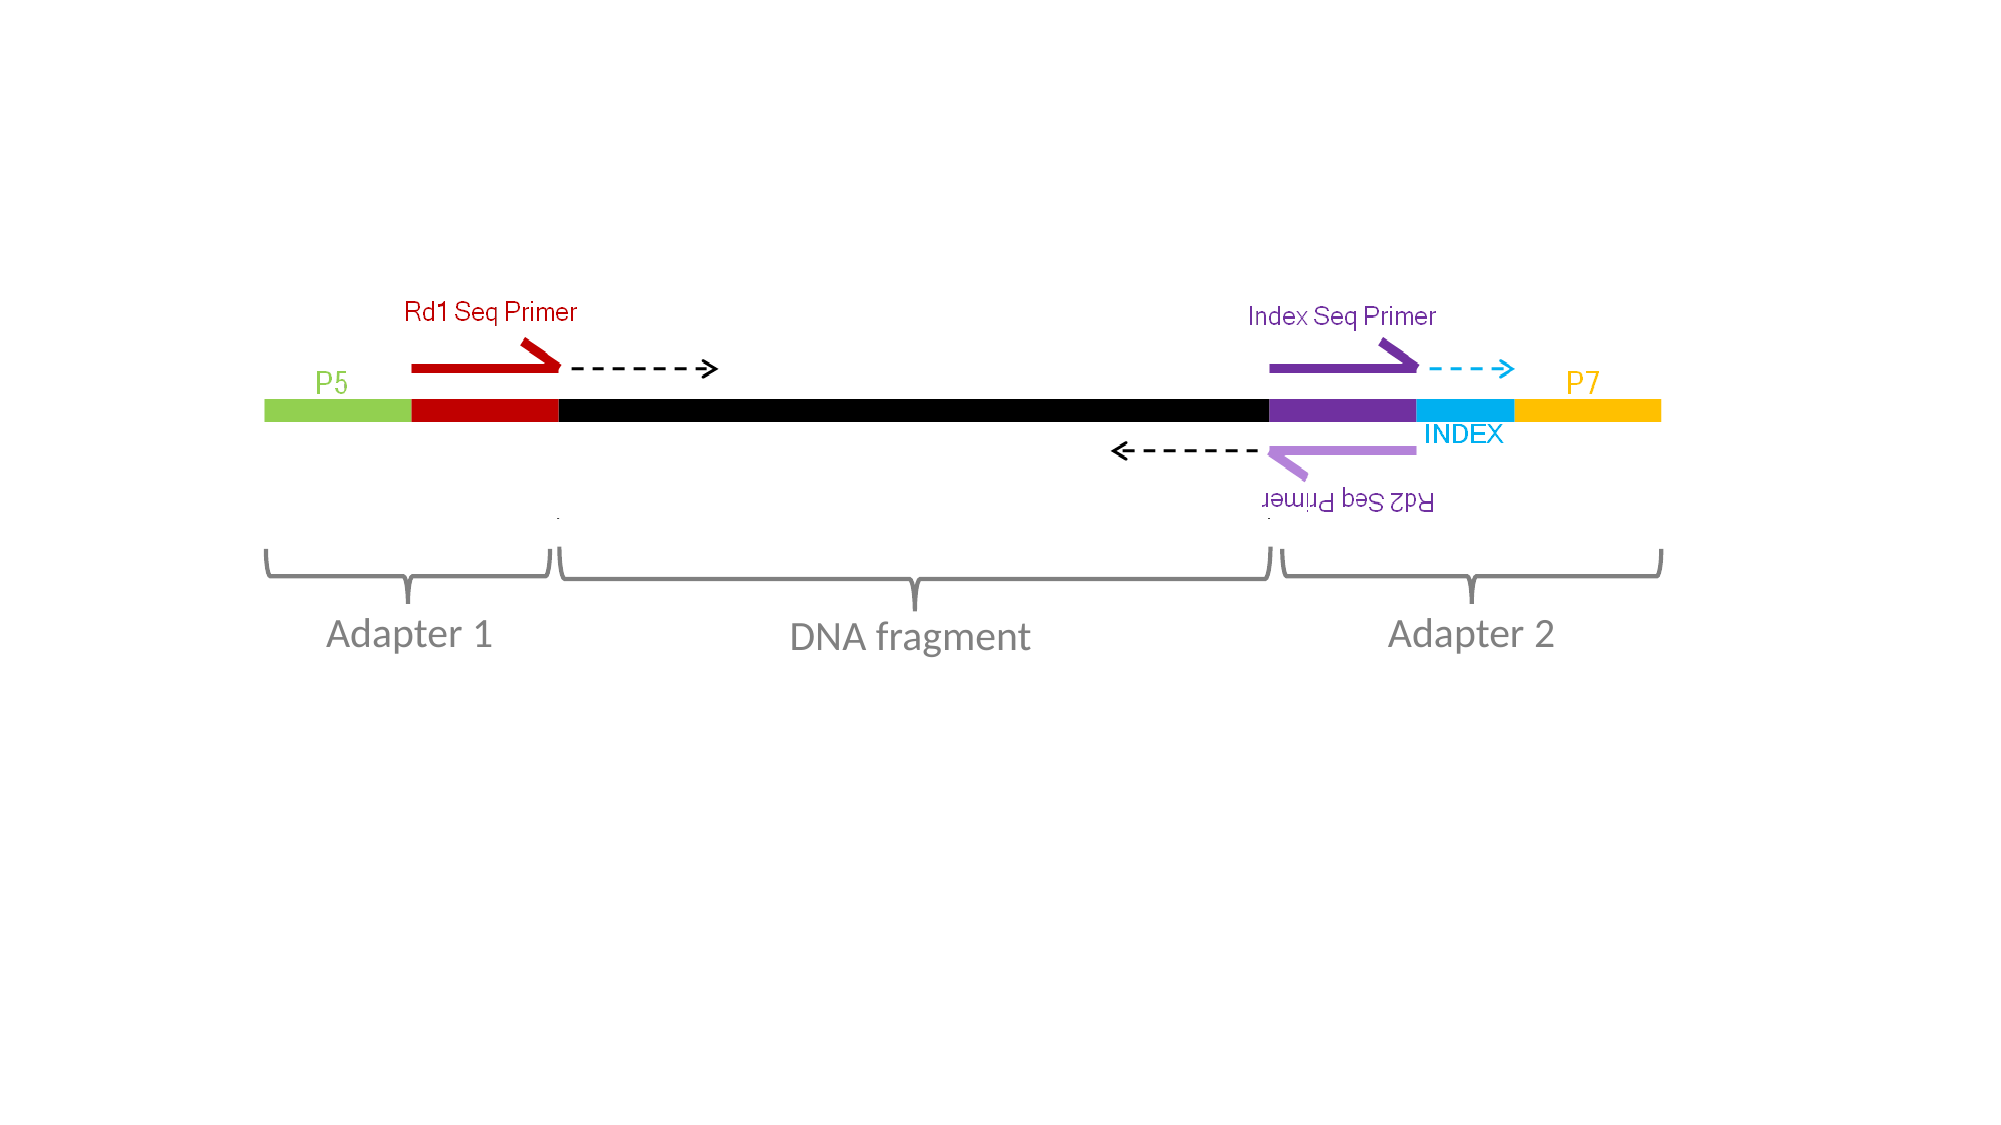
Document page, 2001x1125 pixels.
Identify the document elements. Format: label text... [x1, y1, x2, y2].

text_box [558, 546, 1271, 601]
text_box [1281, 548, 1662, 598]
picture [243, 265, 1662, 519]
text_box Adapter 2 [1373, 598, 1578, 664]
text_box DNA fragment [774, 601, 1057, 667]
text_box Adapter 1 [311, 598, 516, 664]
text_box [265, 548, 551, 598]
